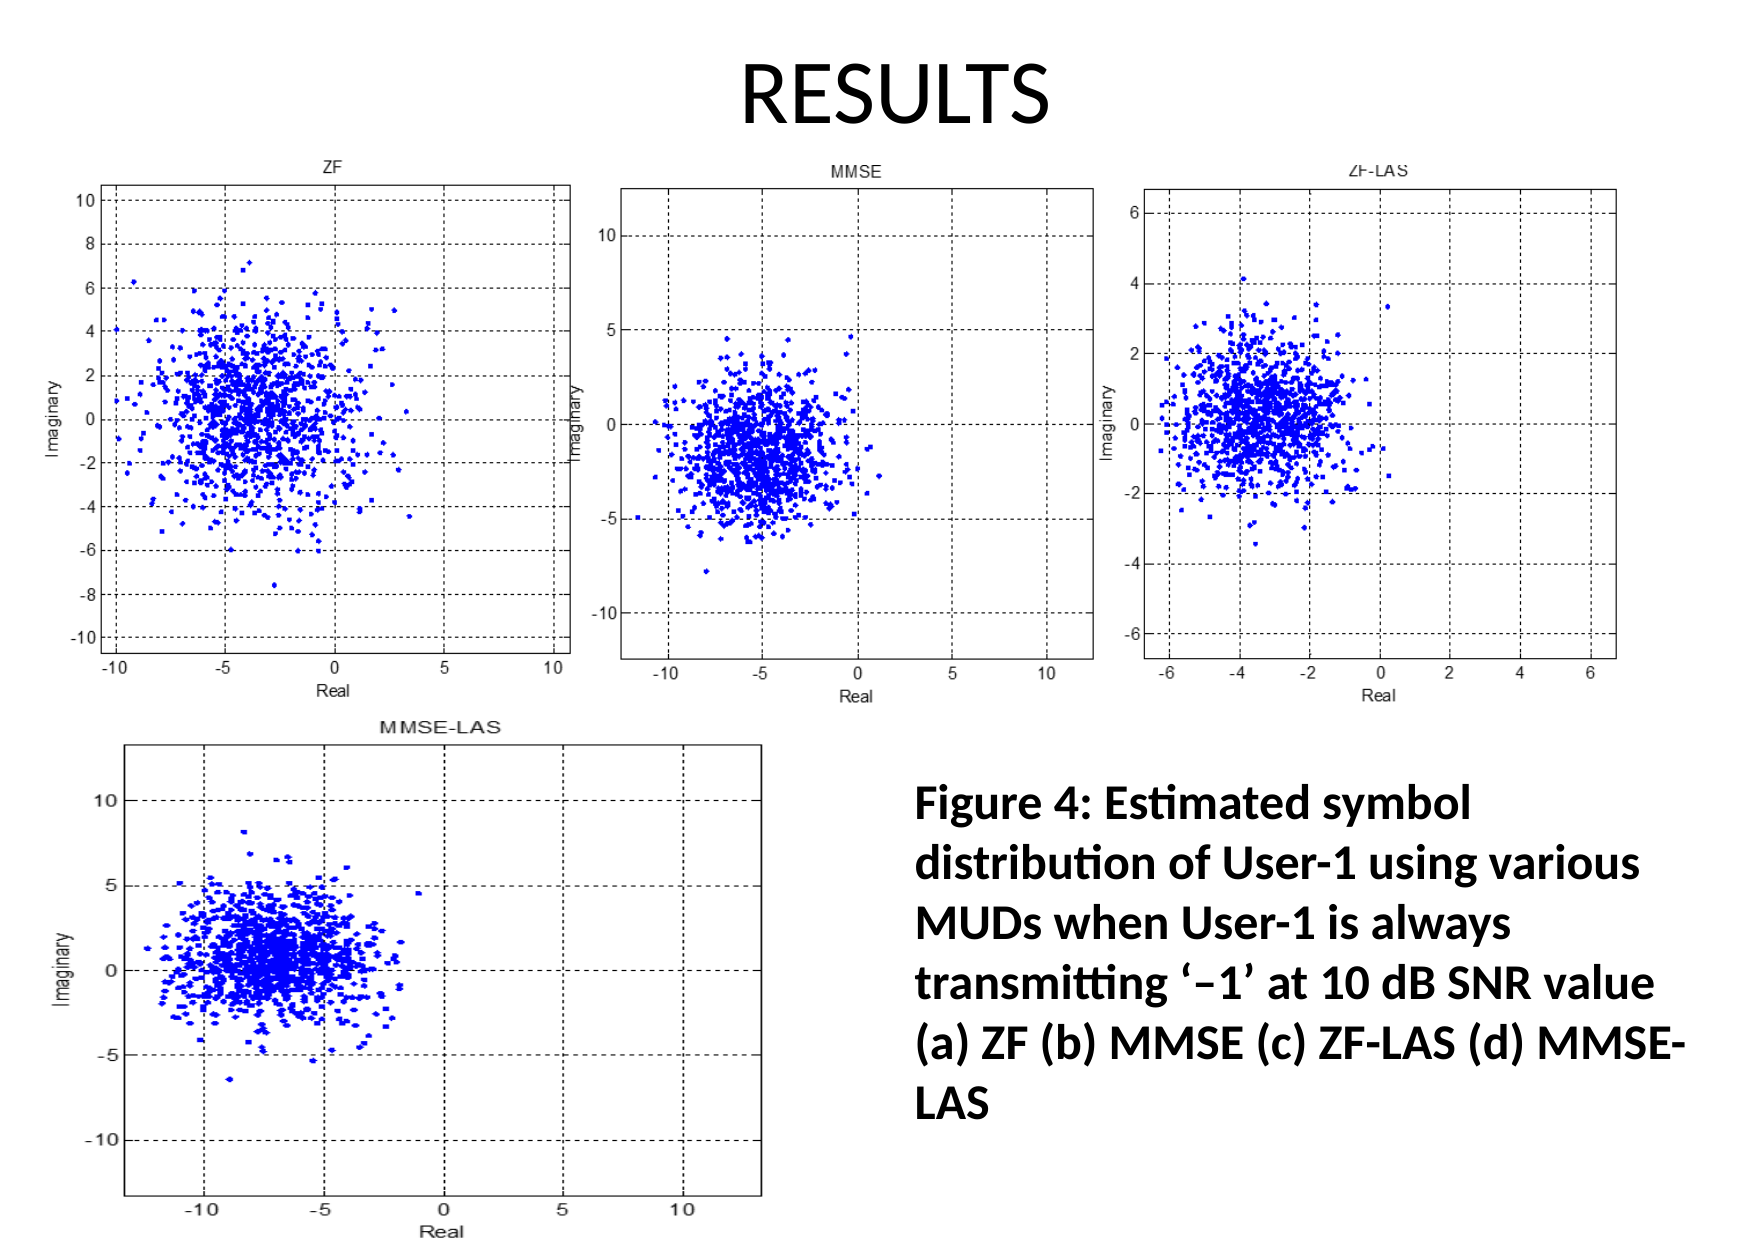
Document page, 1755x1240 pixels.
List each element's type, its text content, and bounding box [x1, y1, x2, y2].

picture [1096, 165, 1618, 707]
title RESULTS [77, 32, 1715, 144]
picture [48, 720, 764, 1240]
list Figure 4: Estimated symbol distribution of User-1 using various MUDs when User-1 is always transmitting ‘–1’ at 10 dB SNR value (a) ZF (b) MMSE (c) ZF-LAS (d) MMSE-LAS [914, 769, 1715, 1179]
picture [44, 157, 1095, 707]
